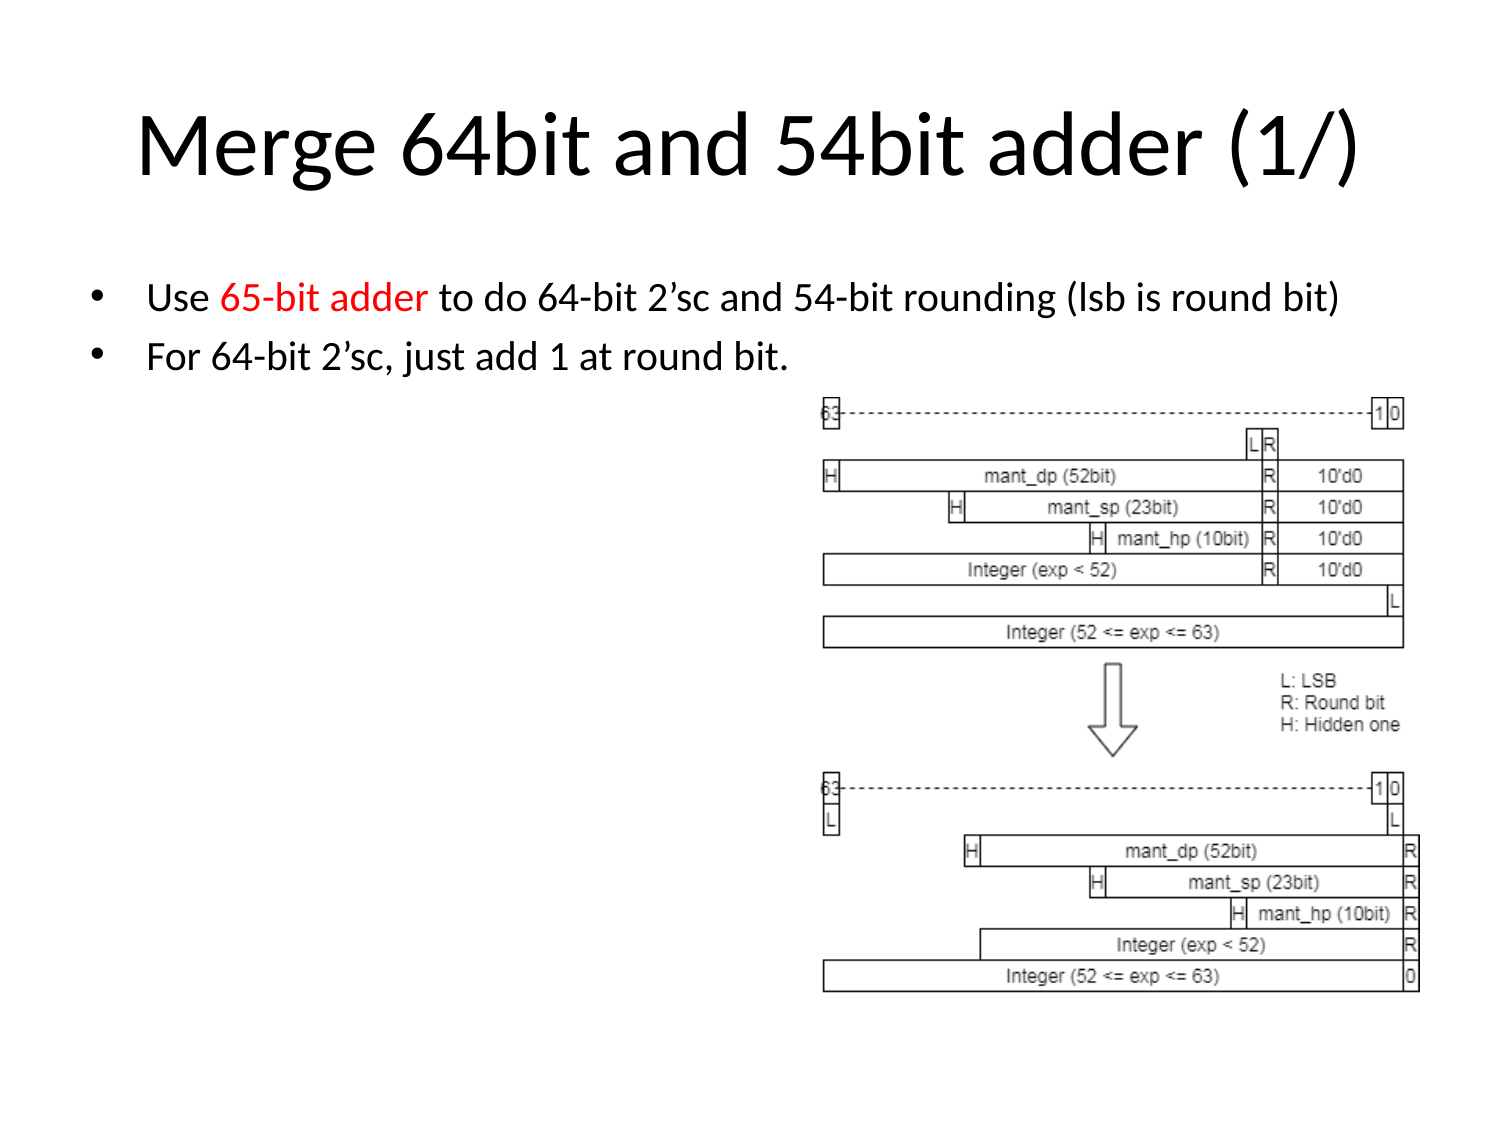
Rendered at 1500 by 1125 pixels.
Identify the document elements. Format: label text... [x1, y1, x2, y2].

title Merge 64bit and 54bit adder (1/) [75, 45, 1425, 233]
list Use 65-bit adder to do 64-bit 2’sc and 54-bit rounding (lsb is round bit) For 64-bit 2’sc, just add 1 at round bit. [75, 262, 1425, 1005]
picture [820, 396, 1420, 995]
